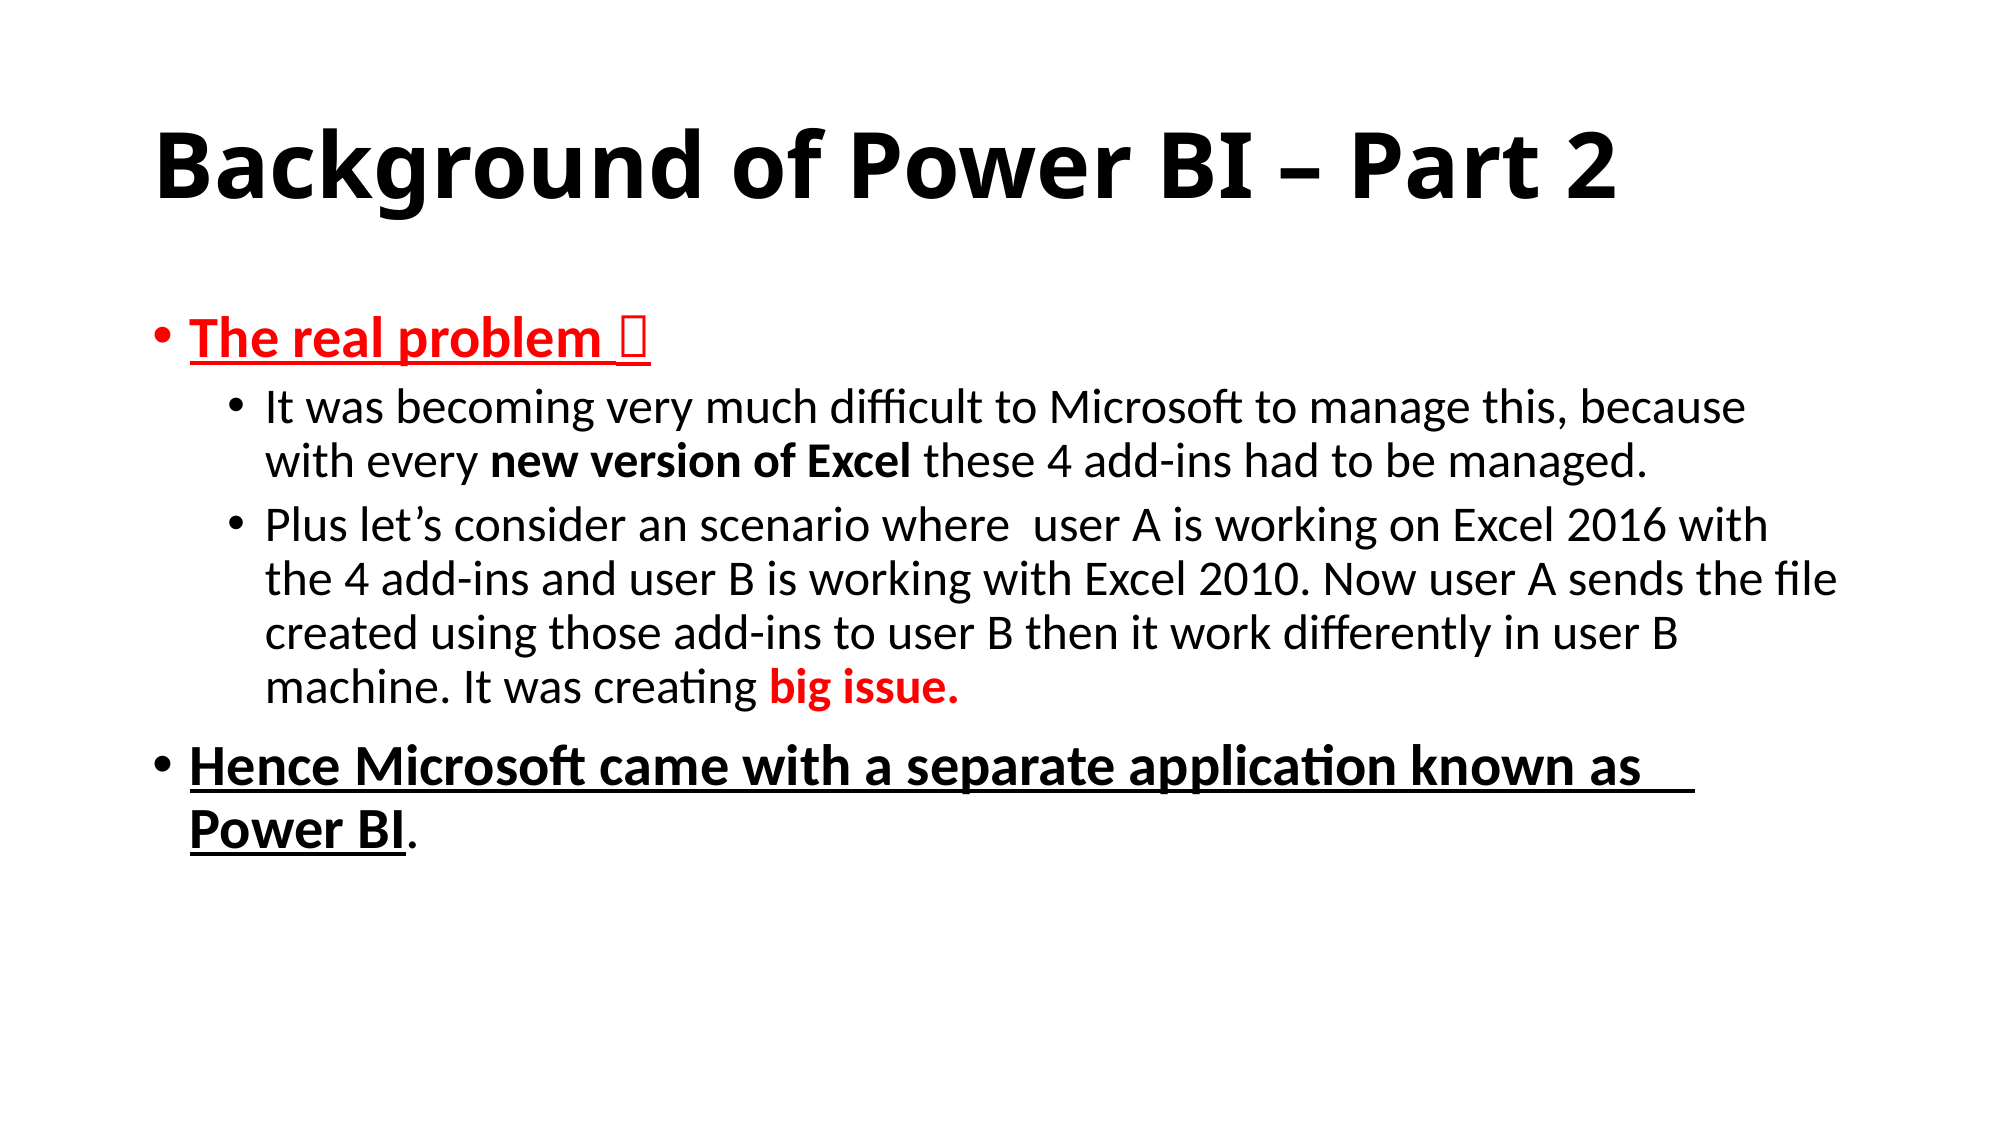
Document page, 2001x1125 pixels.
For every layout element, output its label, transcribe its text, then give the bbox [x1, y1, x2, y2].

list The real problem  It was becoming very much difficult to Microsoft to manage this, because with every new version of Excel these 4 add-ins had to be managed. Plus let’s consider an scenario where user A is working on Excel 2016 with the 4 add-ins and user B is working with Excel 2010. Now user A sends the file created using those add-ins to user B then it work differently in user B machine. It was creating big issue. Hence Microsoft came with a separate application known as Power BI. [137, 299, 1863, 1014]
title Background of Power BI – Part 2 [137, 59, 1863, 278]
